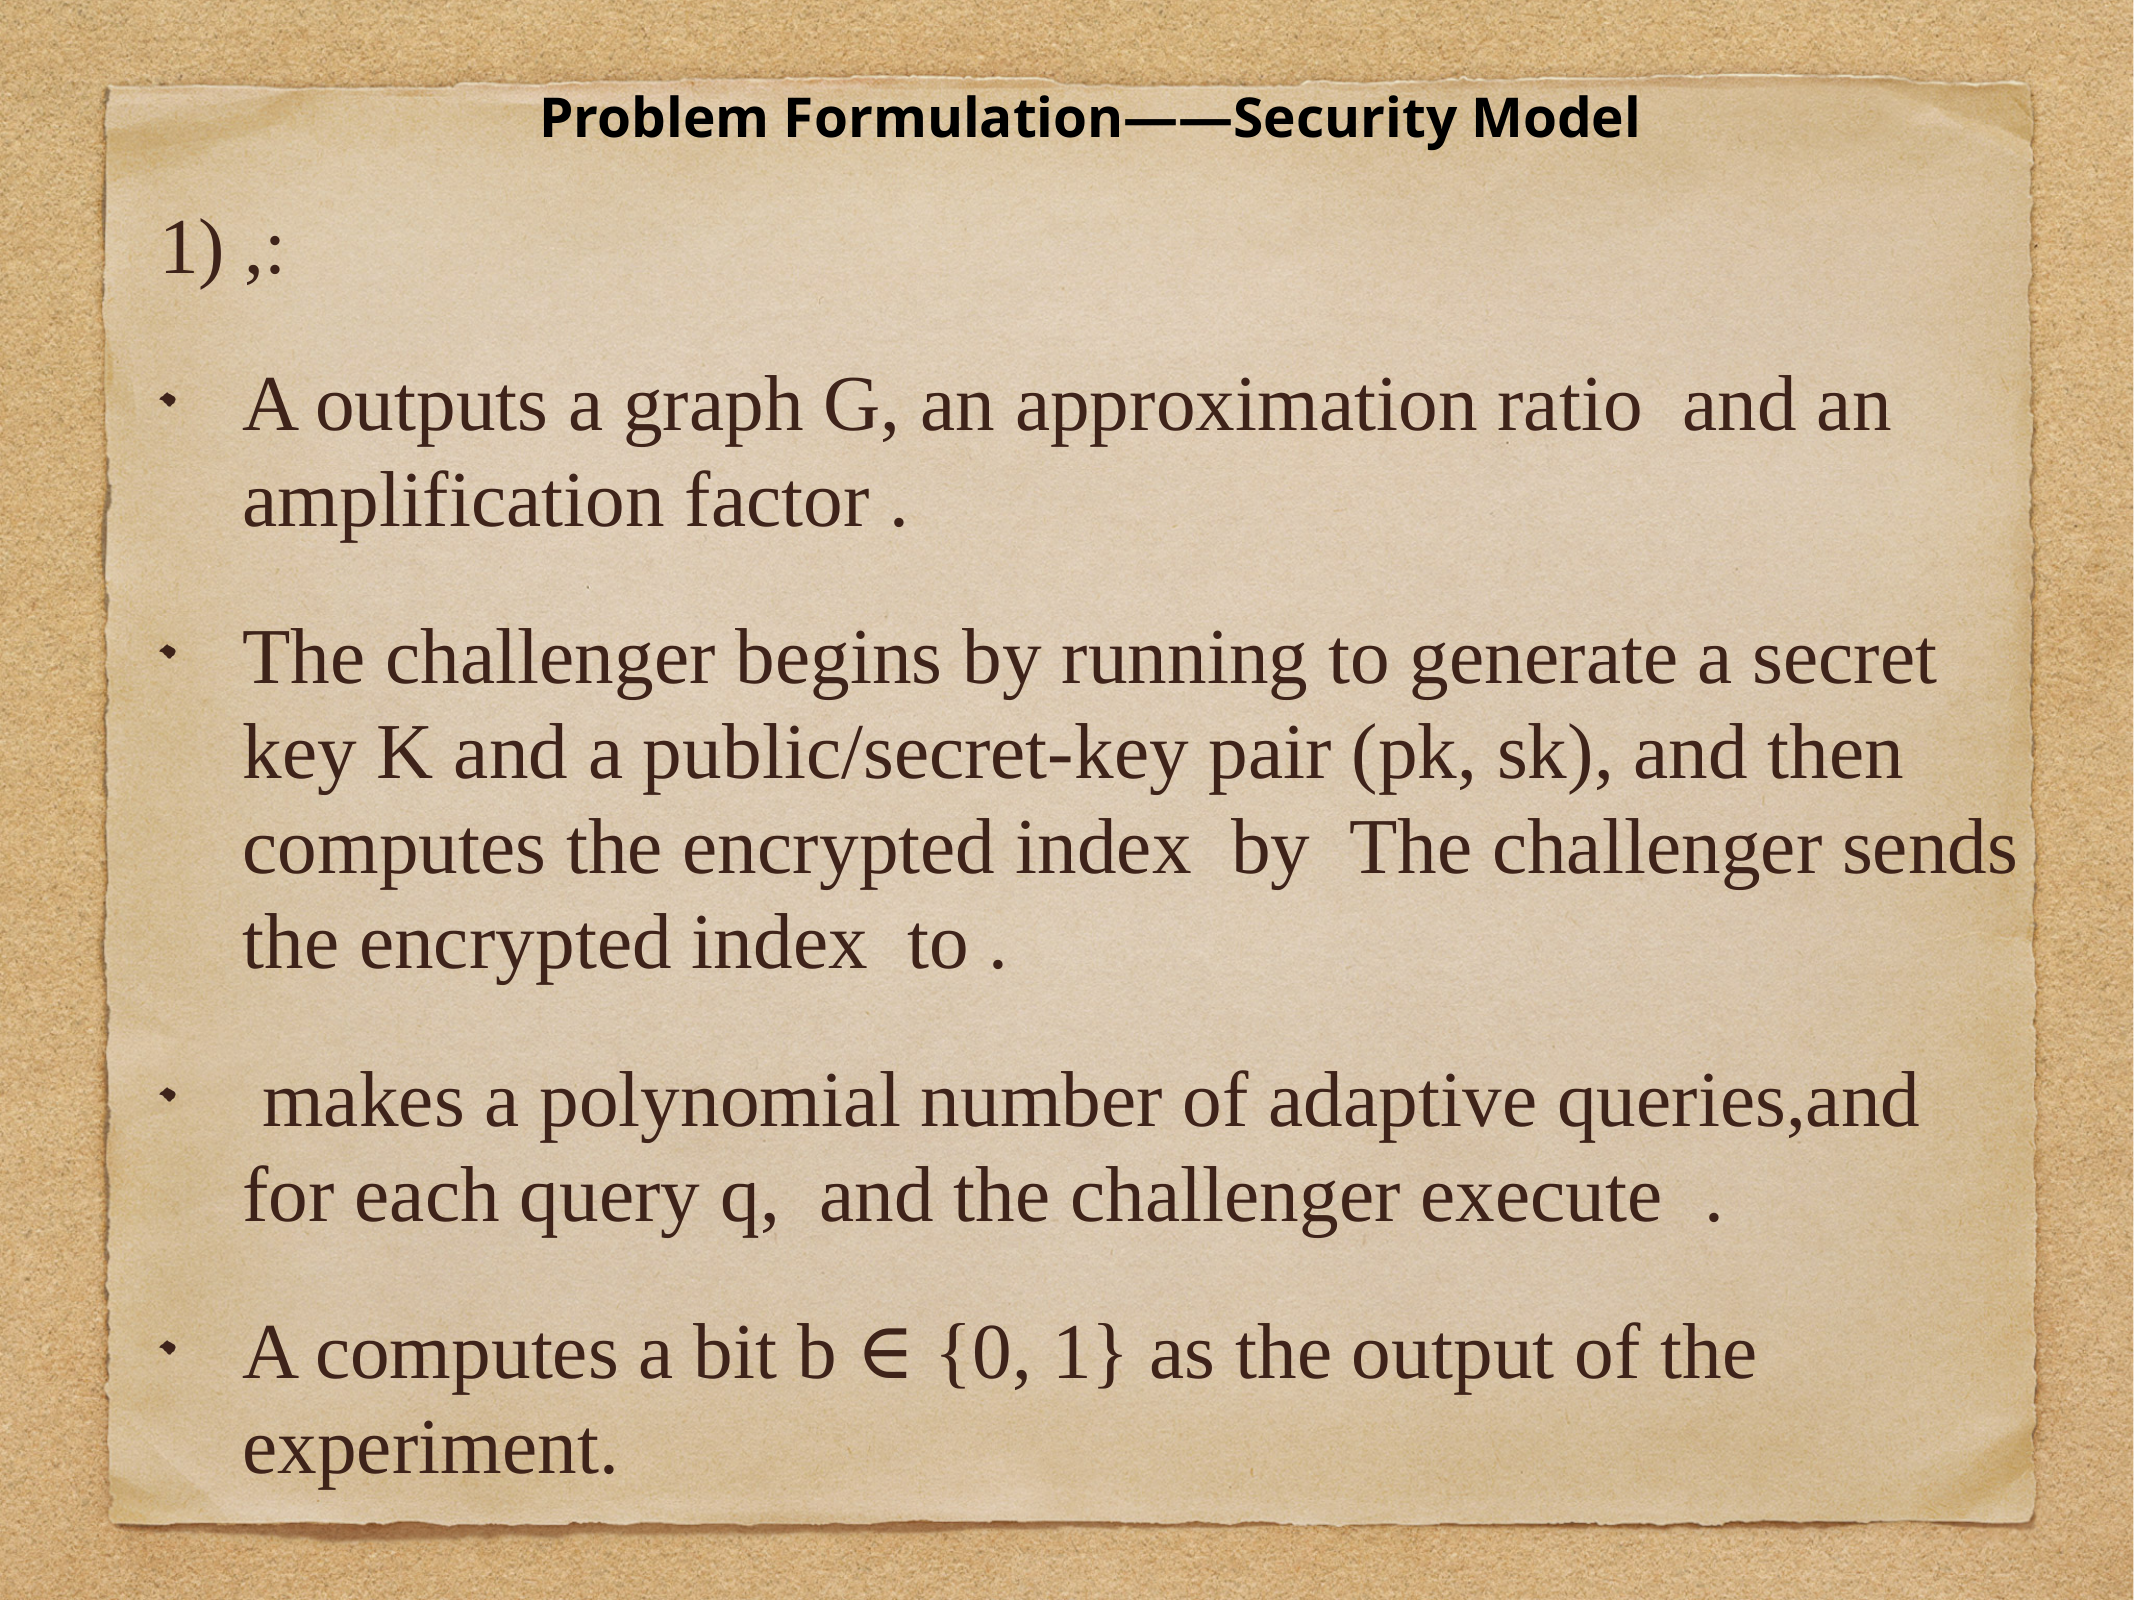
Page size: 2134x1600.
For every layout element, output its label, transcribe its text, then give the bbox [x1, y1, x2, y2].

picture [0, 0, 2134, 1600]
title Problem Formulation——Security Model [128, 72, 2054, 158]
